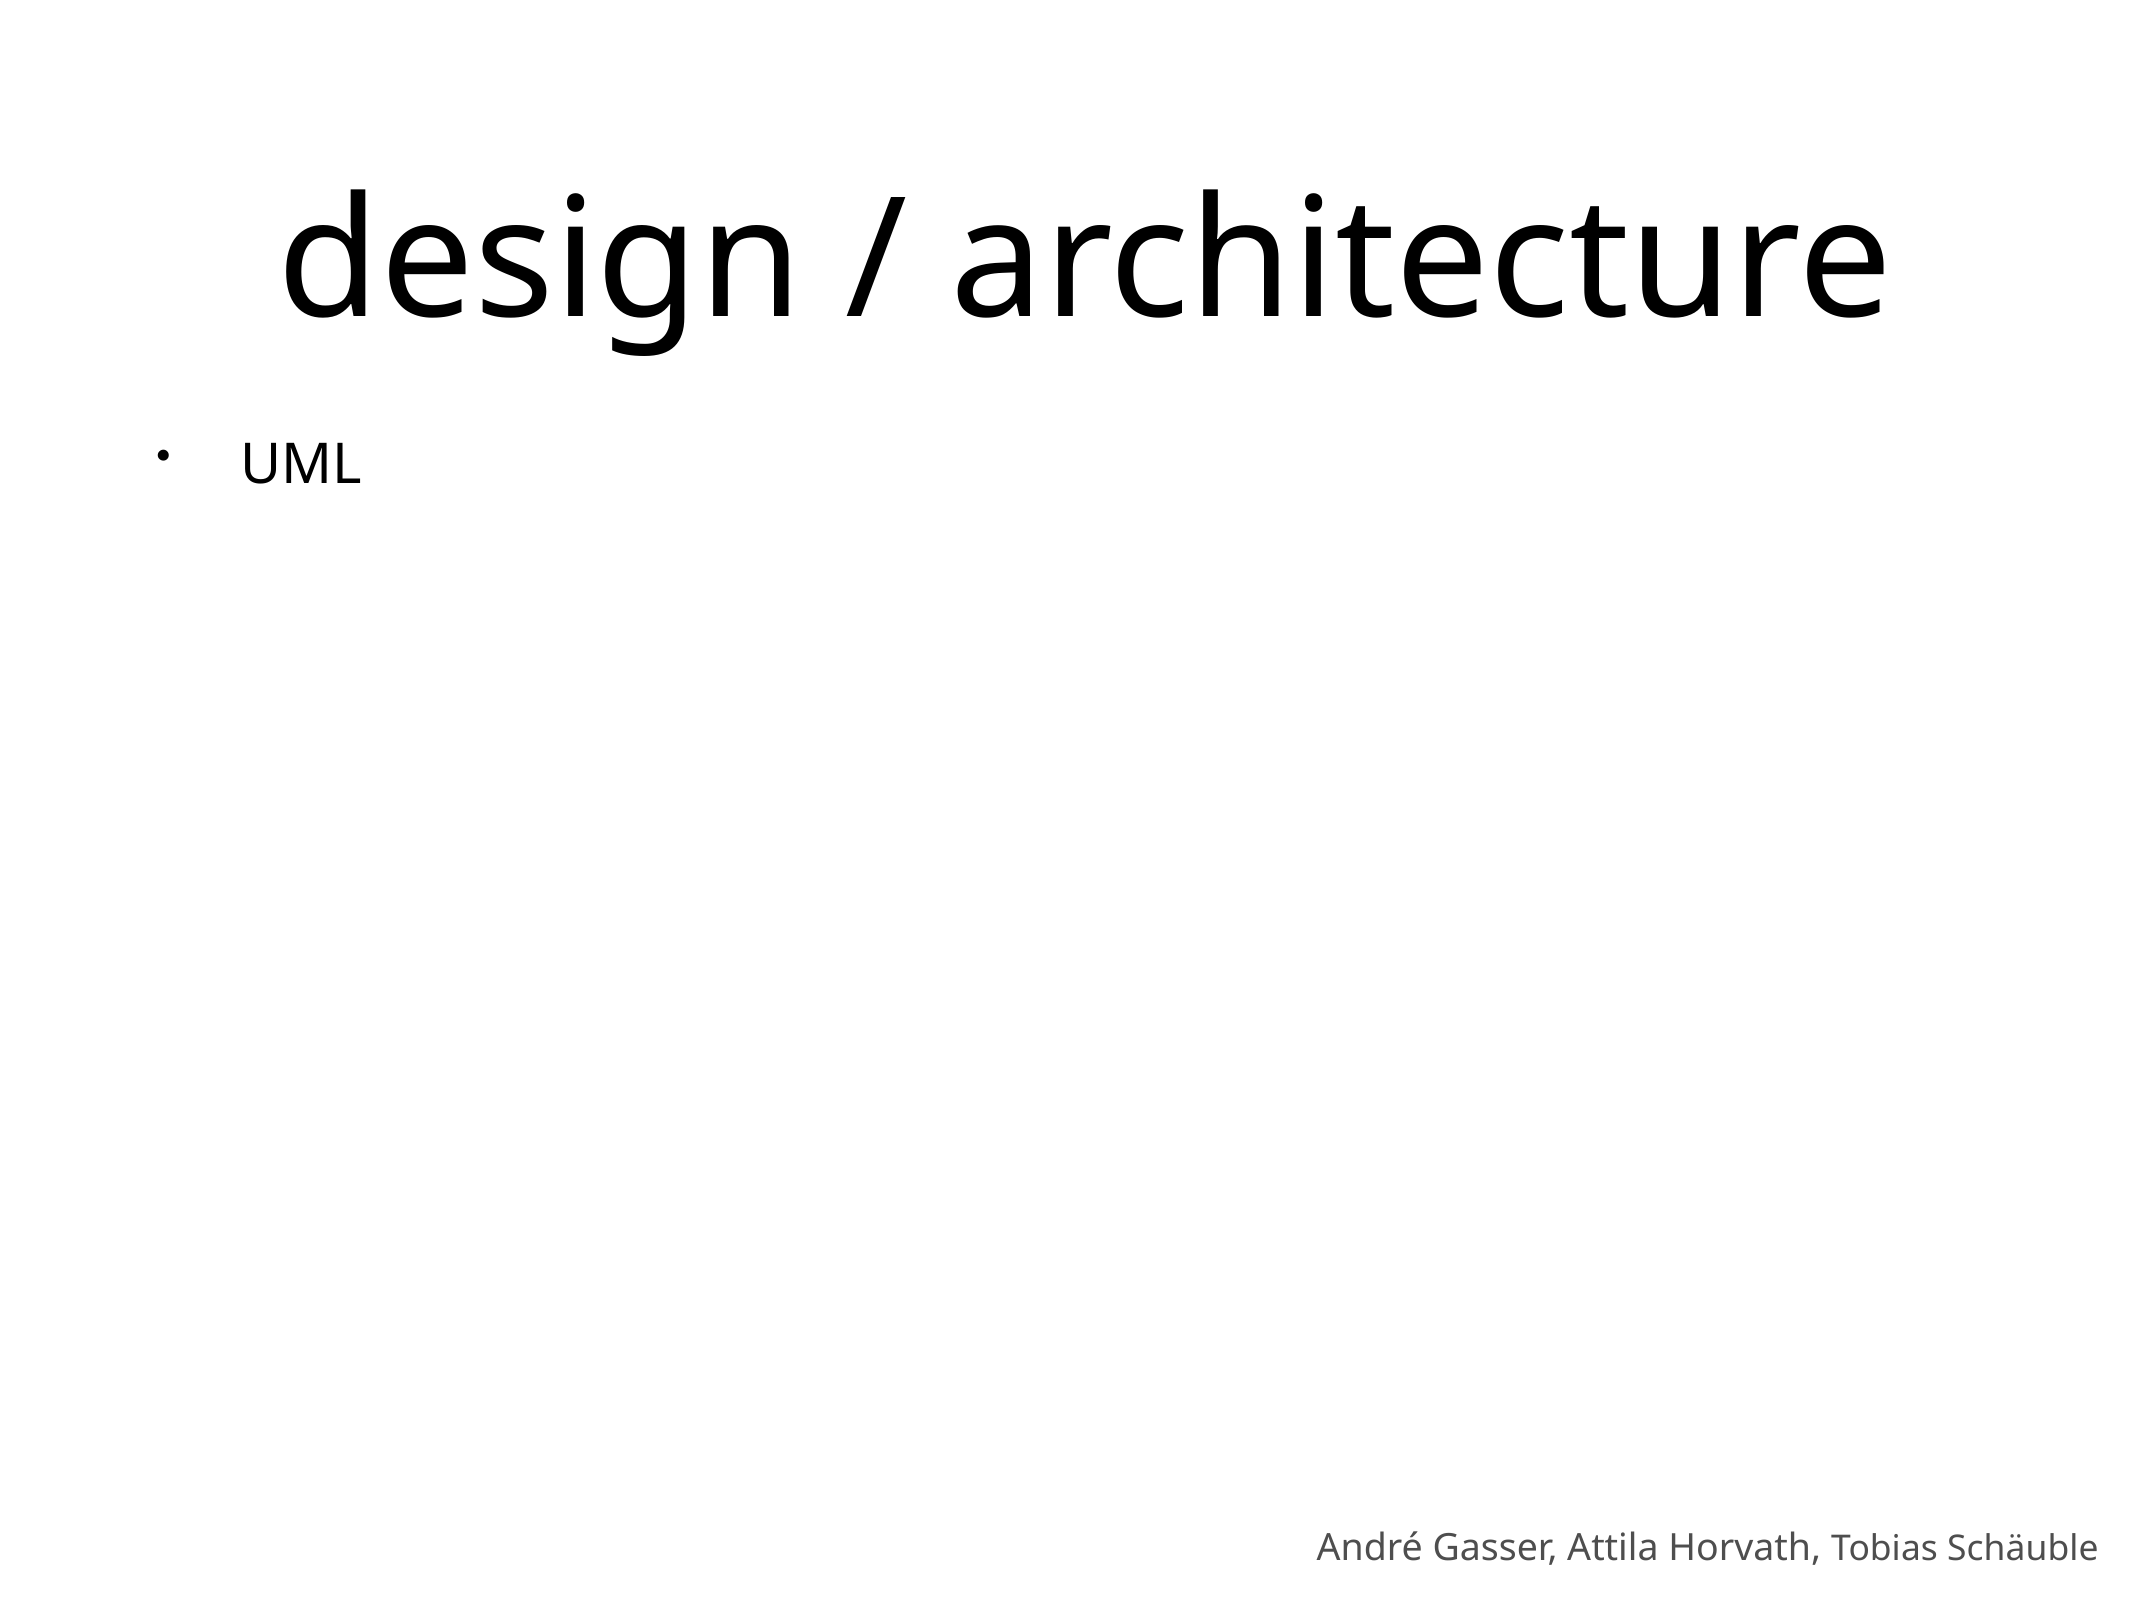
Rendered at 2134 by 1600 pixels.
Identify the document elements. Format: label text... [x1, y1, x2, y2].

text_box André Gasser, Attila Horvath, Tobias Schäuble [1316, 1522, 2103, 1581]
list UML [155, 426, 1978, 1459]
title design / architecture [155, 72, 1978, 426]
